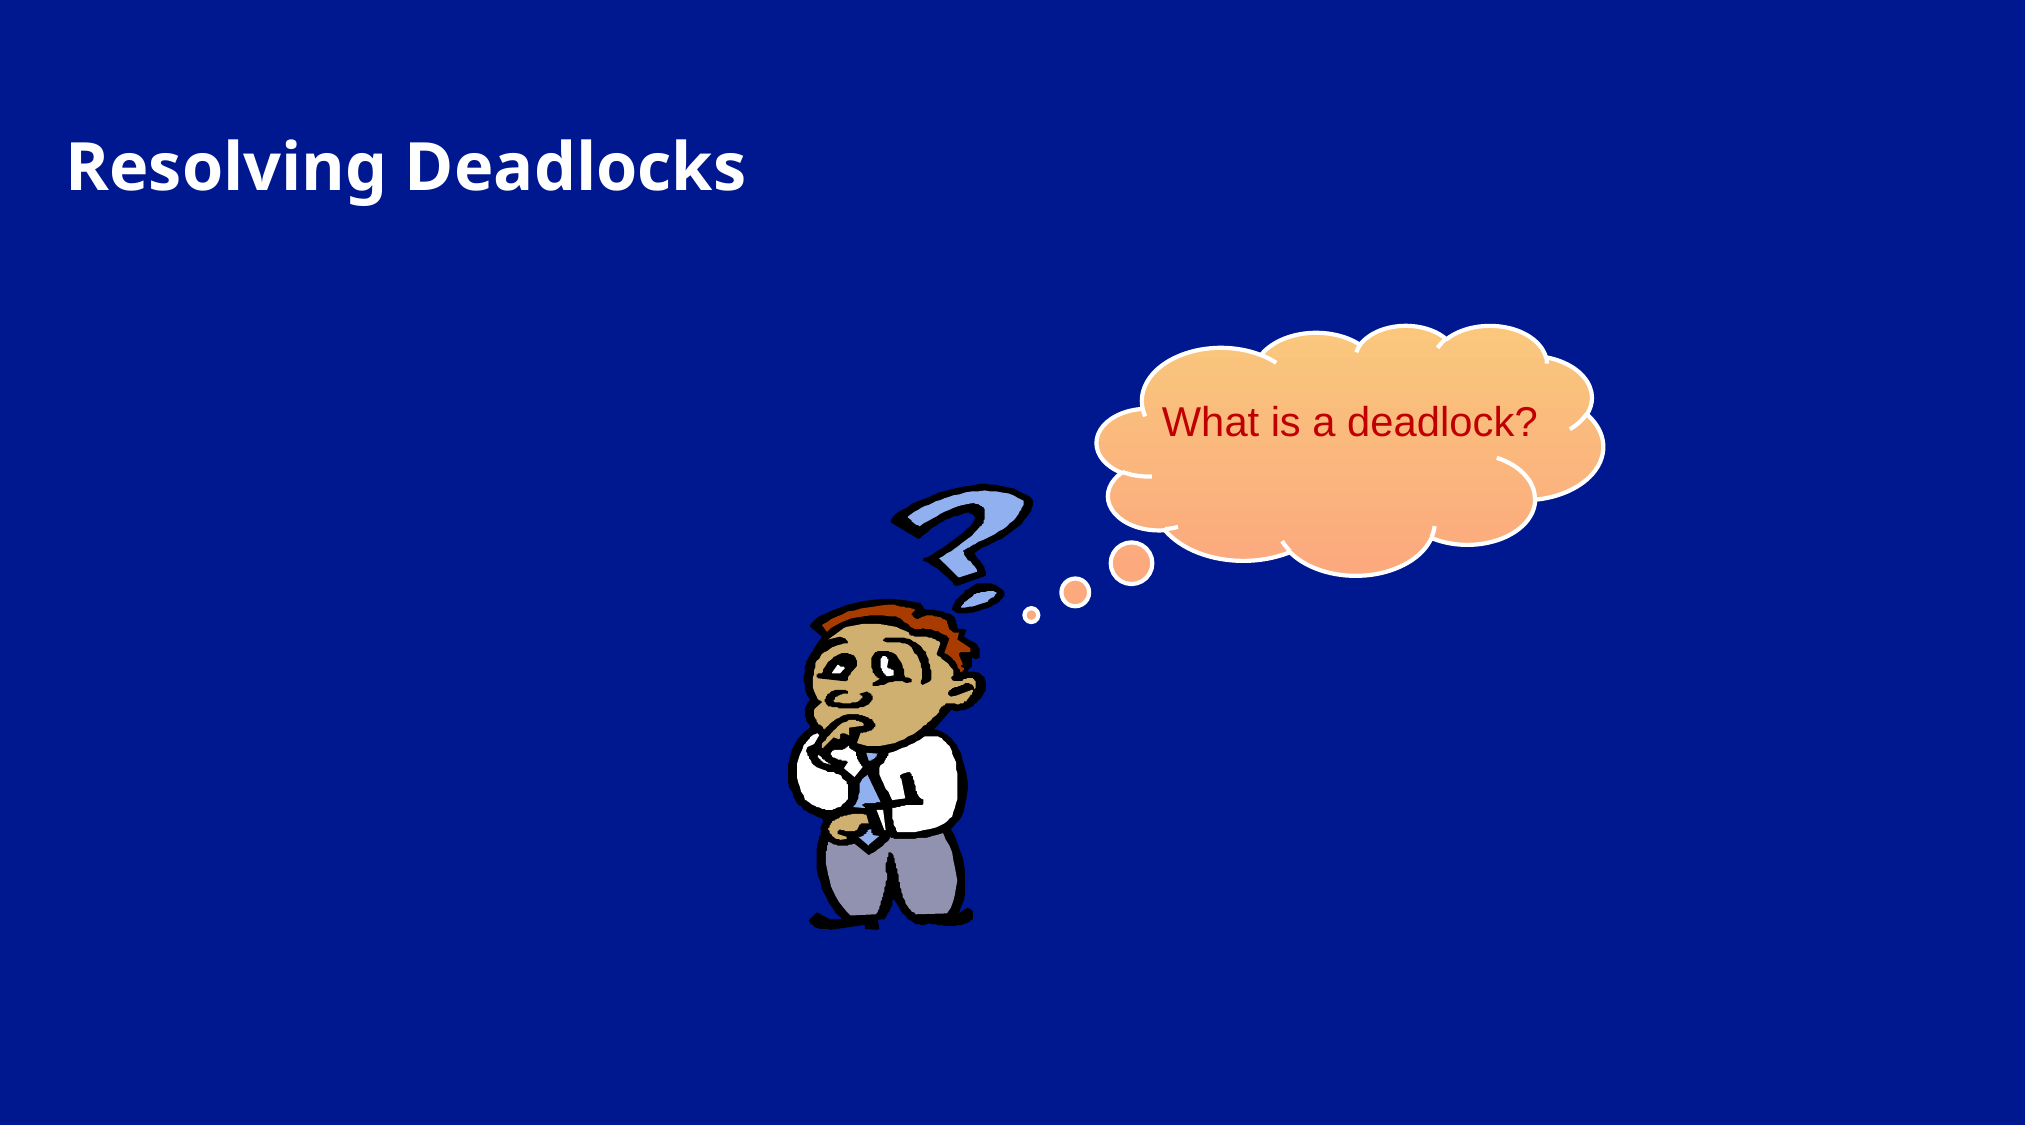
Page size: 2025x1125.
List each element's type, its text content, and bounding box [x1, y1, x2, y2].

text_box Resolving Deadlocks [50, 116, 1992, 212]
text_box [775, 324, 1604, 938]
